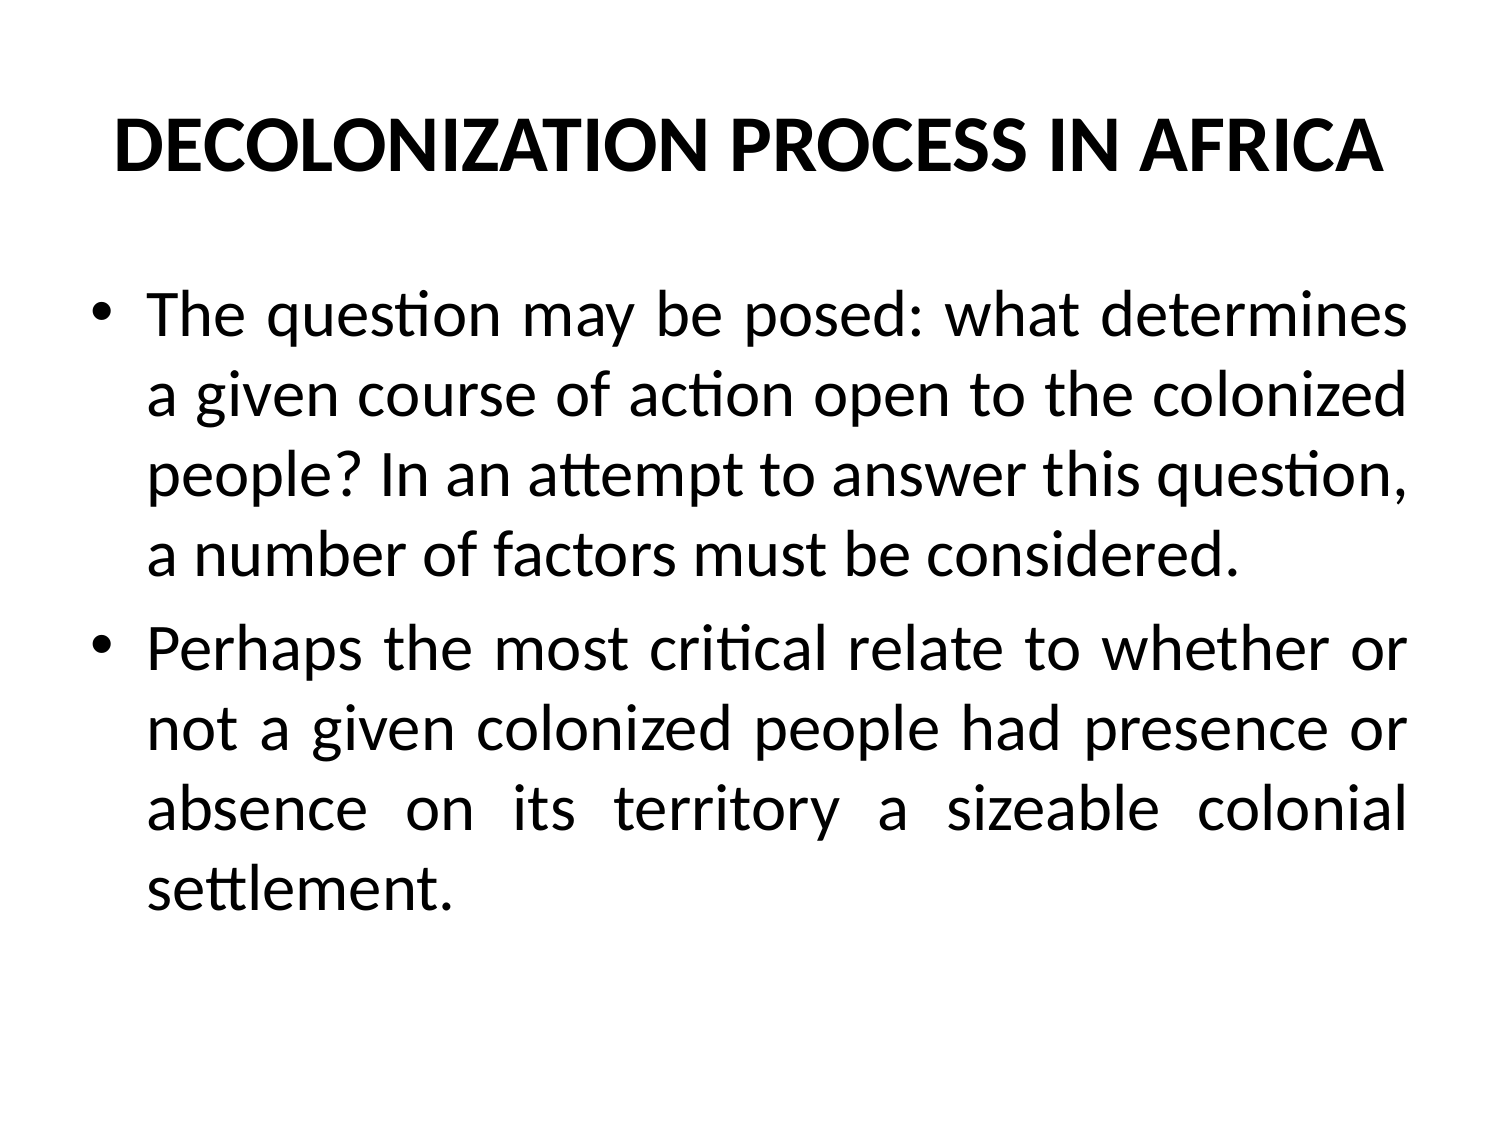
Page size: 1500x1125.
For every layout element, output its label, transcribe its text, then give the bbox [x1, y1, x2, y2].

title DECOLONIZATION PROCESS IN AFRICA [75, 45, 1425, 233]
list The question may be posed: what determines a given course of action open to the colonized people? In an attempt to answer this question, a number of factors must be considered. Perhaps the most critical relate to whether or not a given colonized people had presence or absence on its territory a sizeable colonial settlement. [75, 262, 1425, 1005]
